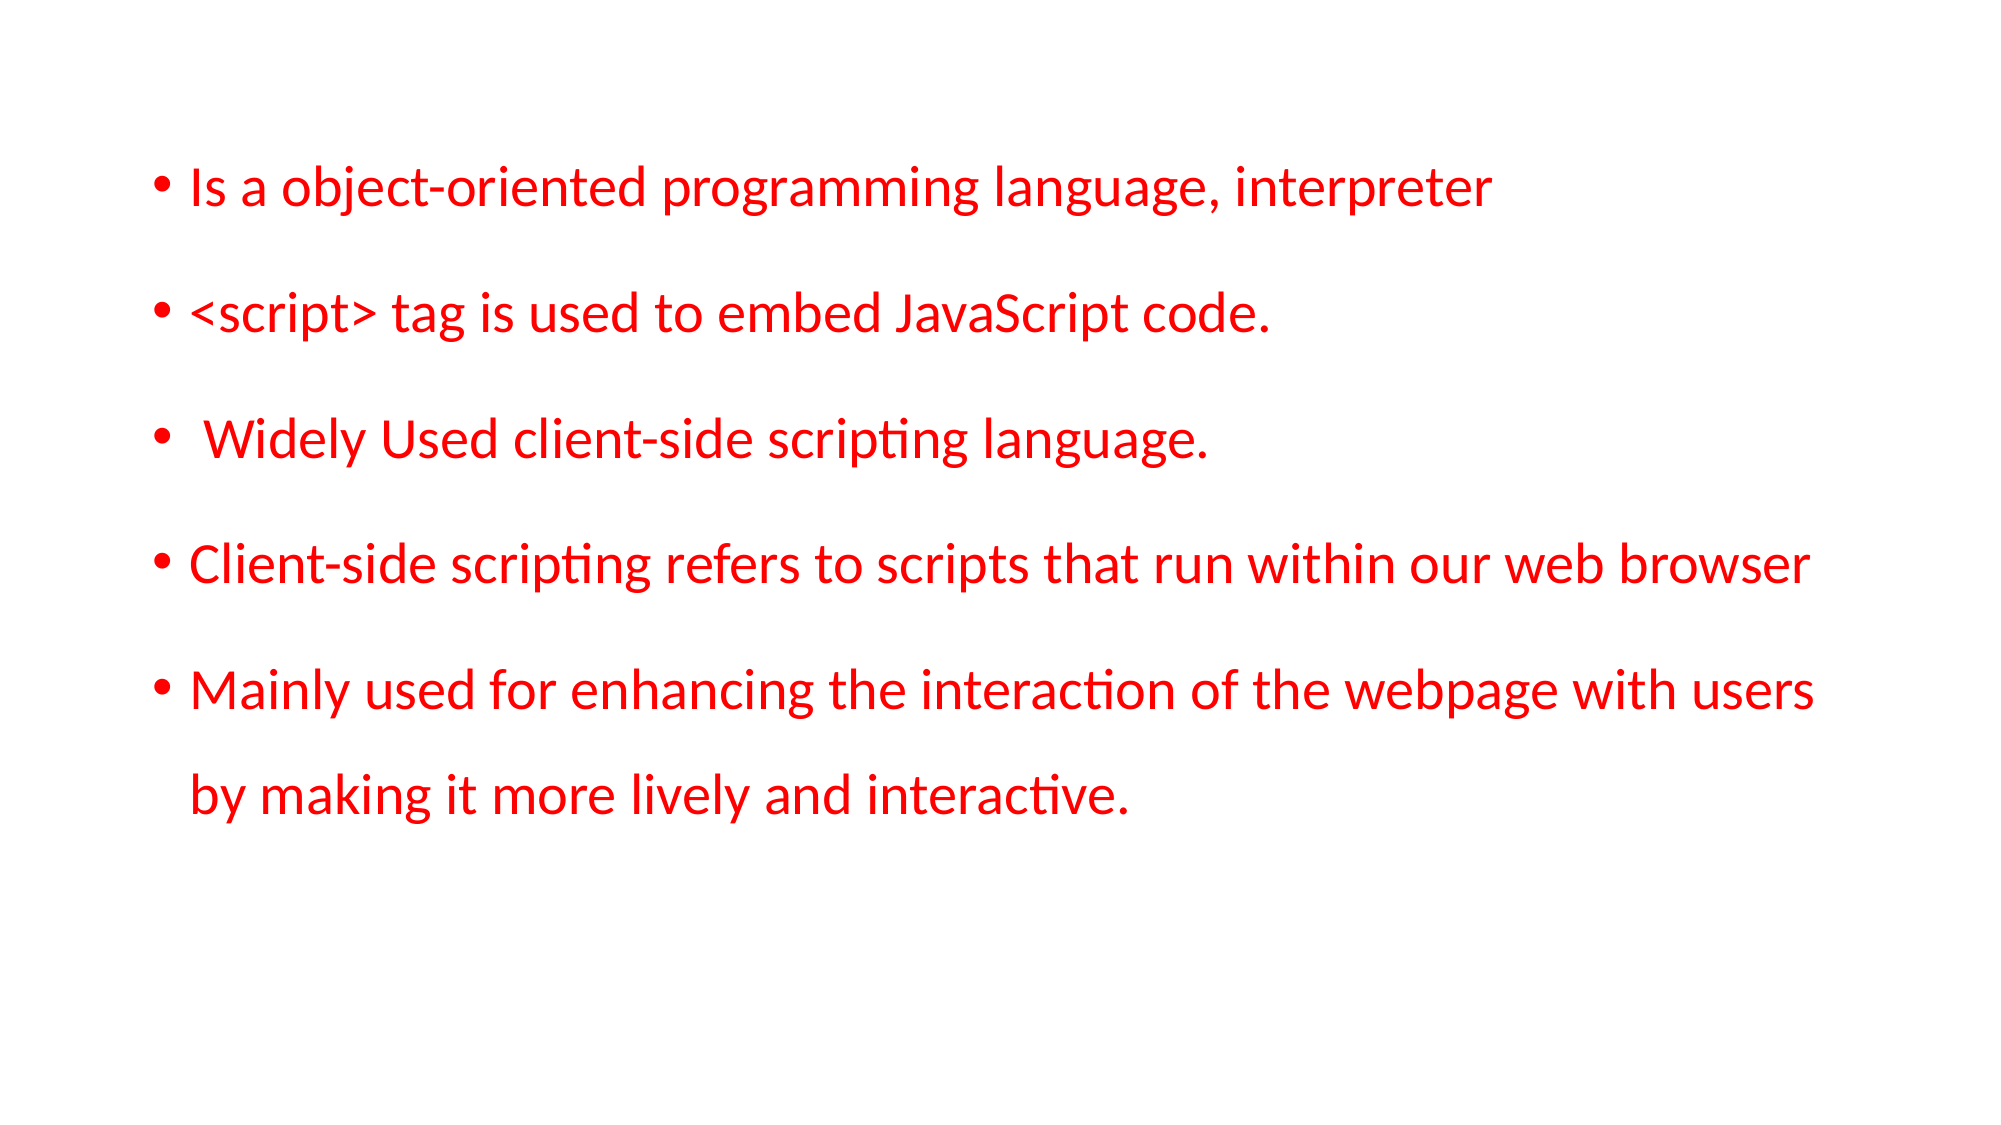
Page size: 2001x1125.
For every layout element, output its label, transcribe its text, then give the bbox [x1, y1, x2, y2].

list Is a object-oriented programming language, interpreter <script> tag is used to embed JavaScript code. Widely Used client-side scripting language. Client-side scripting refers to scripts that run within our web browser Mainly used for enhancing the interaction of the webpage with users by making it more lively and interactive. [137, 105, 1863, 1014]
